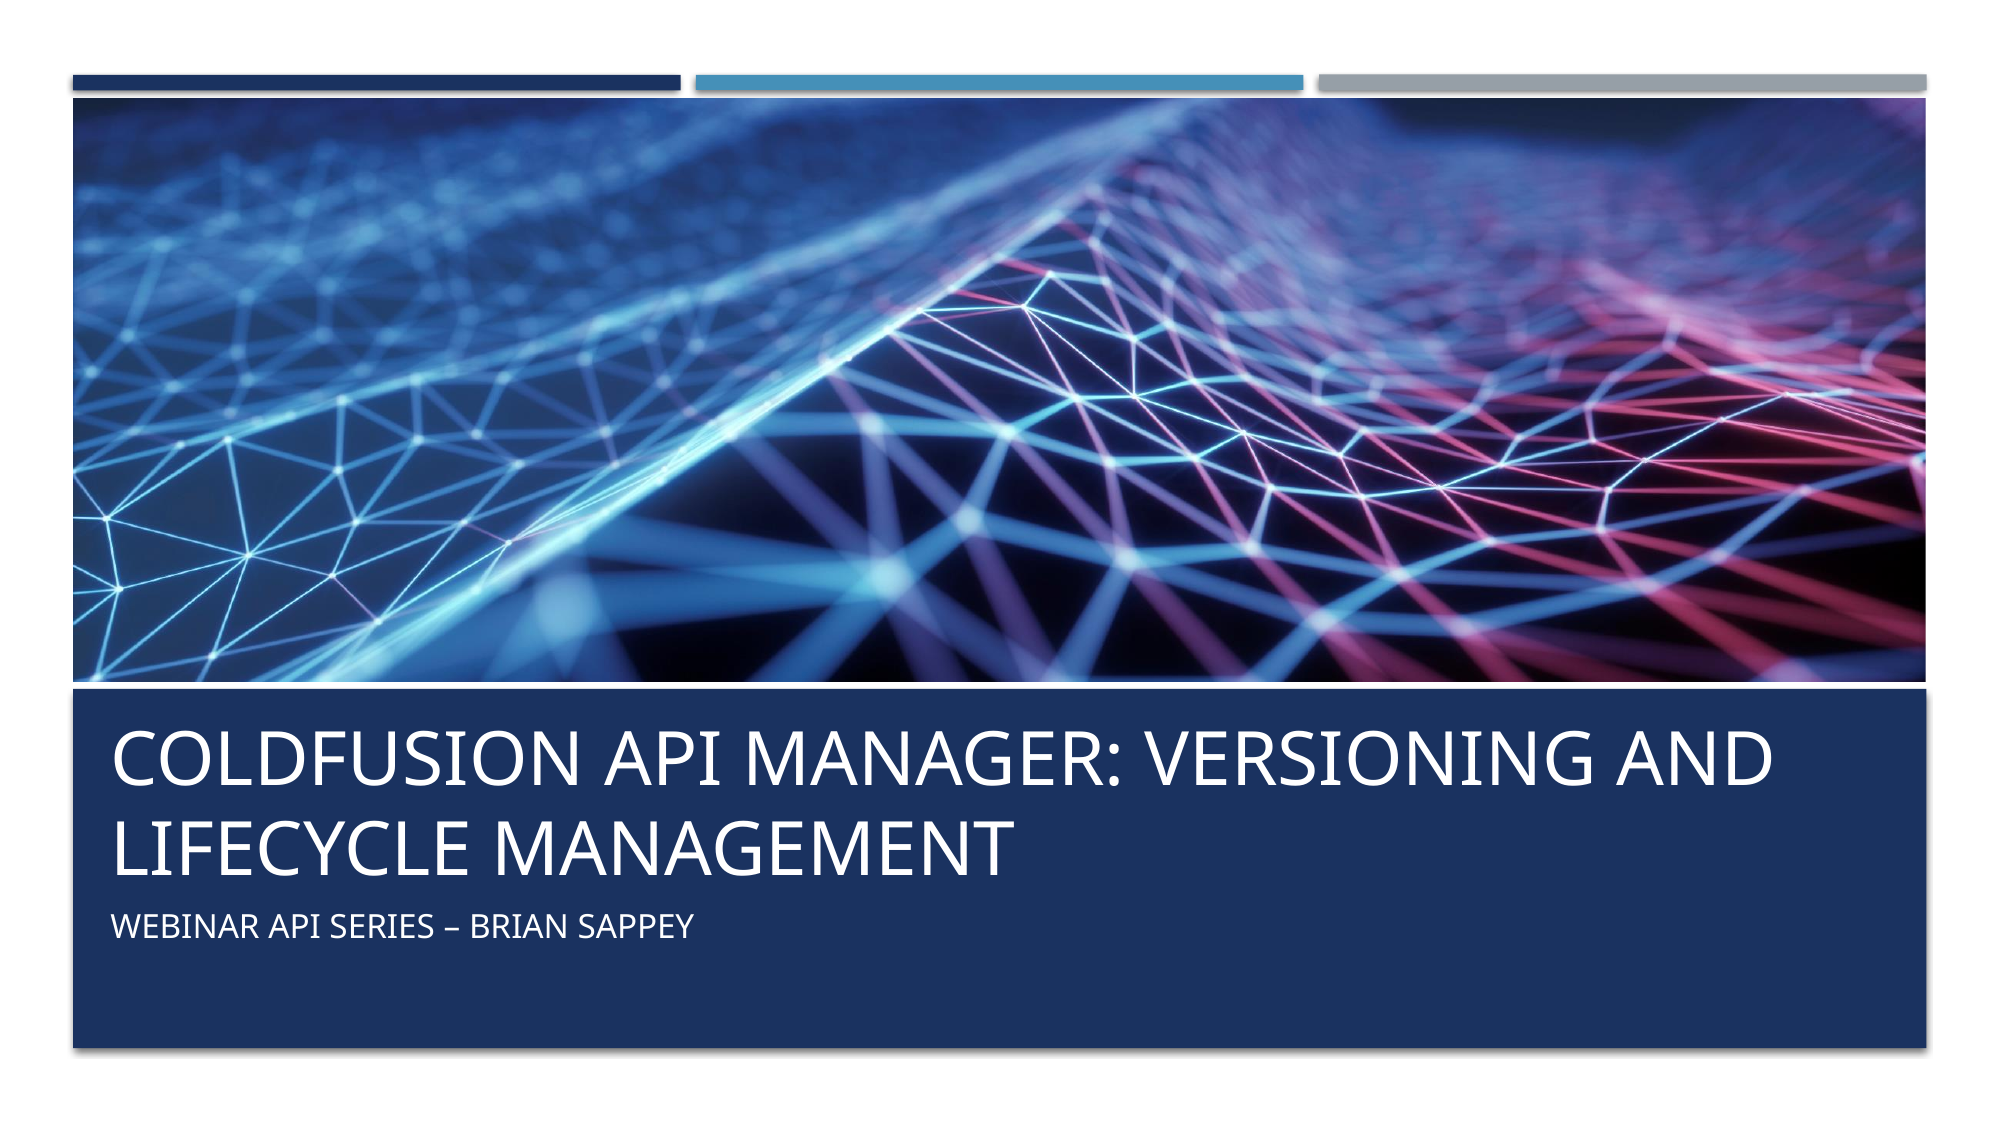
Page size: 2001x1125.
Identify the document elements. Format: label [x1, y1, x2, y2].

text_box [72, 694, 1928, 1049]
picture [72, 97, 1927, 683]
text_box [0, 0, 2000, 1125]
text_box [72, 73, 1928, 96]
